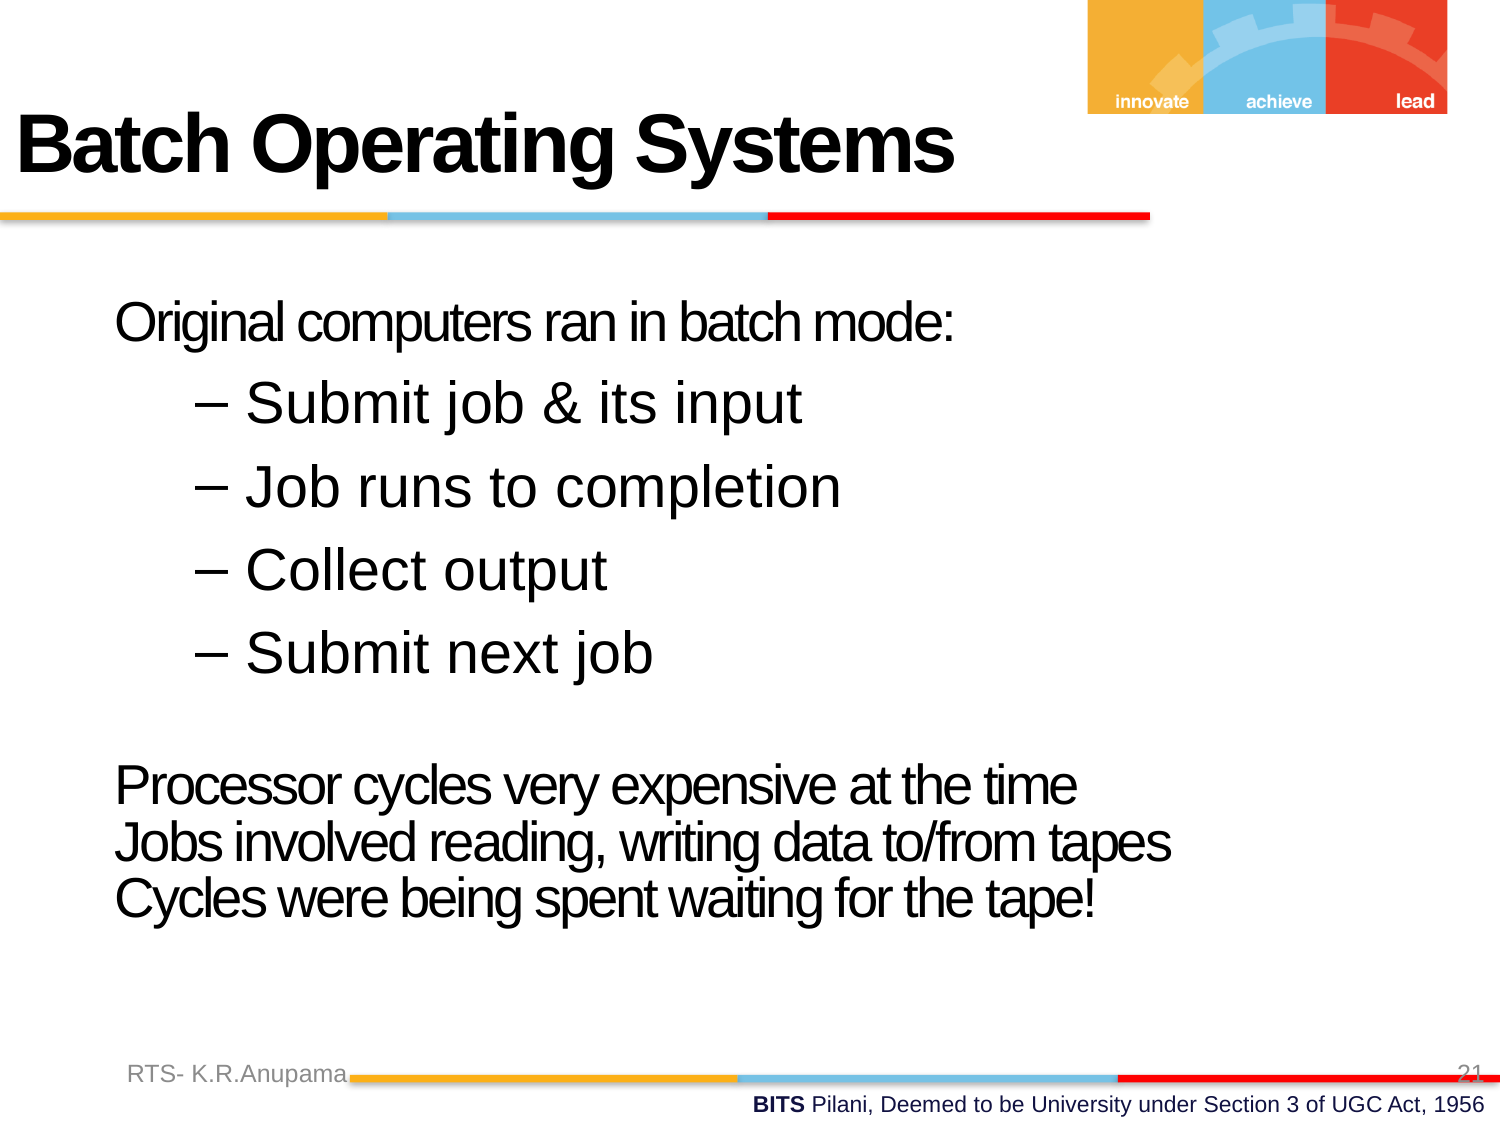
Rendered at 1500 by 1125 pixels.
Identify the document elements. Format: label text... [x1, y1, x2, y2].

picture [1087, 0, 1448, 114]
title Batch Operating Systems [0, 45, 1350, 233]
slide_number 21 [1149, 1042, 1500, 1103]
list Original computers ran in batch mode: Submit job & its input Job runs to completion Collect output Submit next job Processor cycles very expensive at the time Jobs involved reading, writing data to/from tapes Cycles were being spent waiting for the tape! [99, 287, 1426, 938]
footer RTS- K.R.Anupama [0, 1042, 475, 1103]
